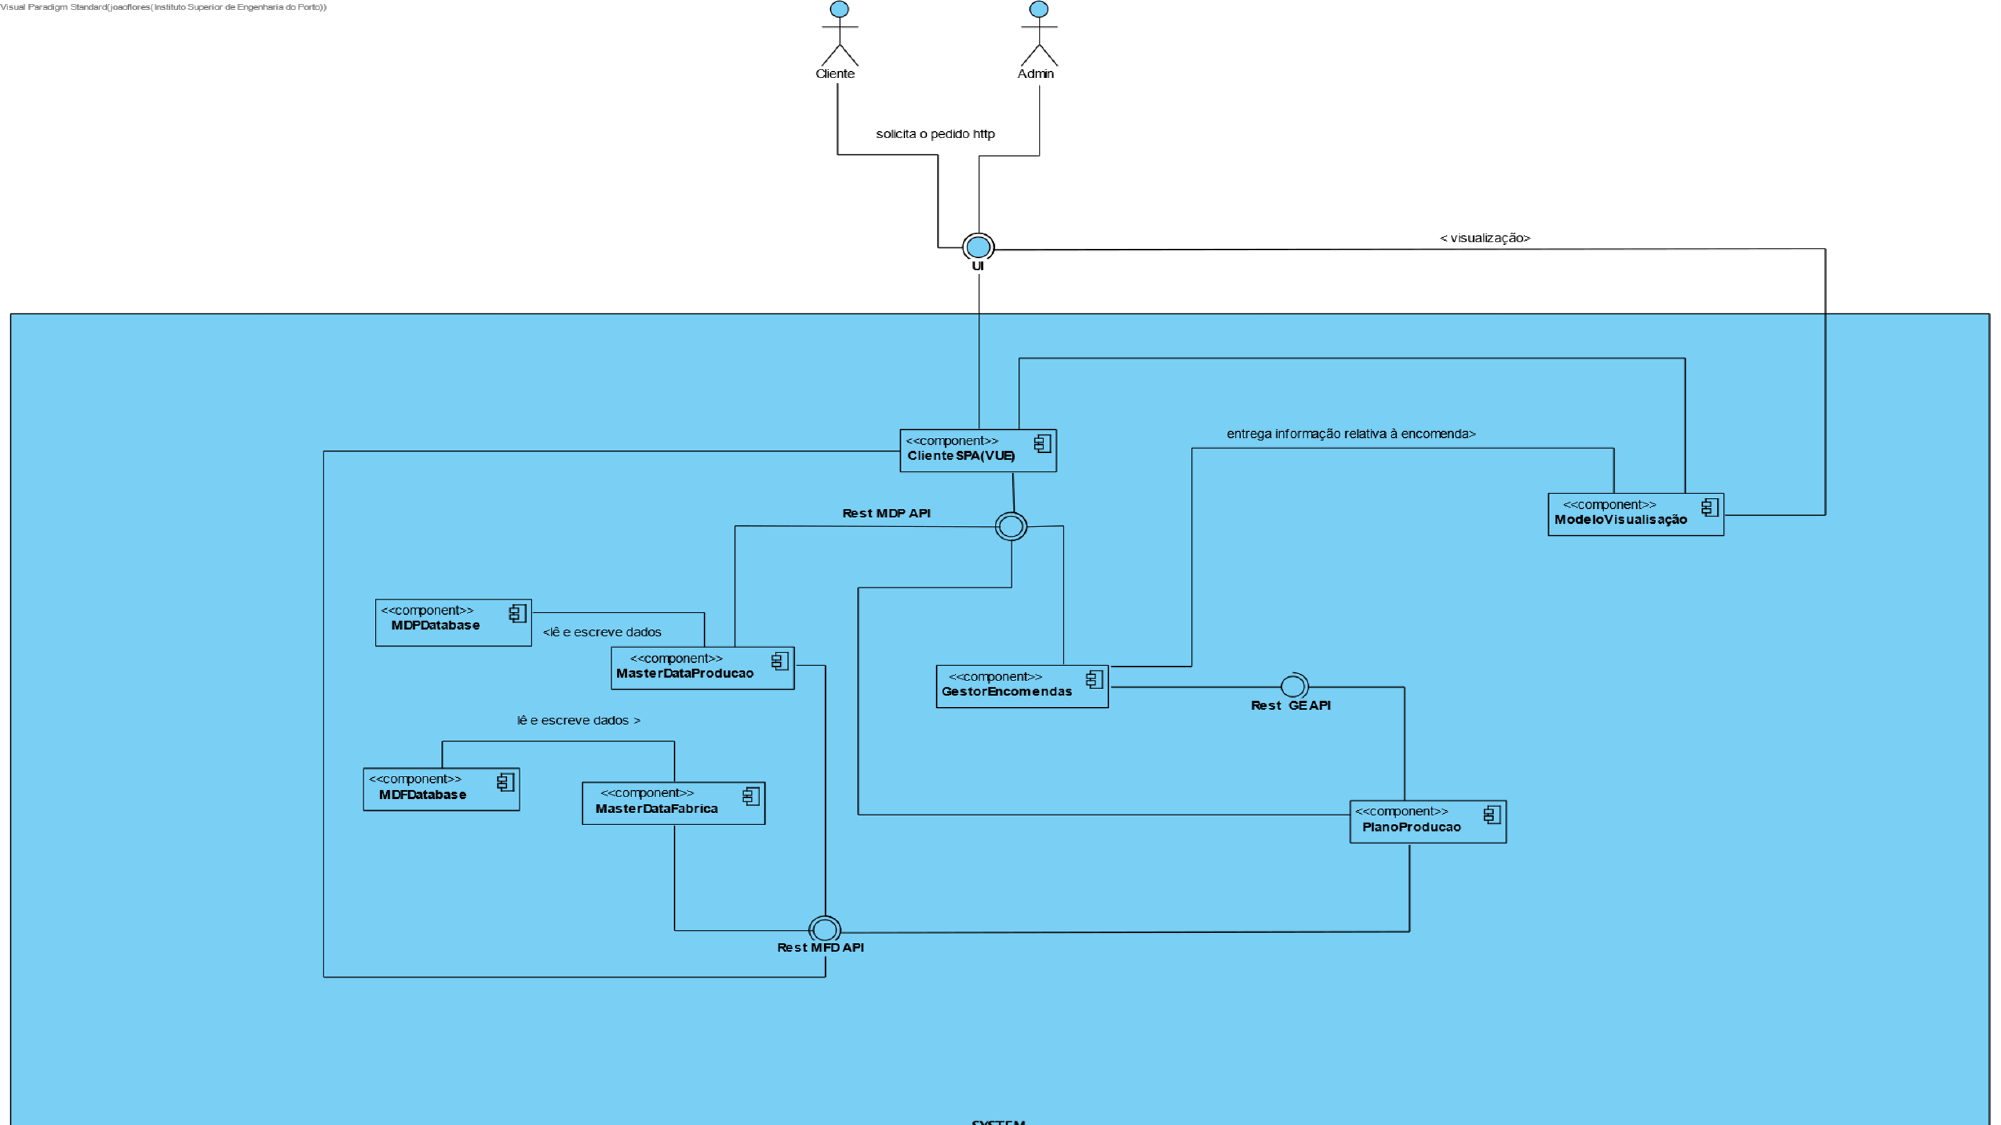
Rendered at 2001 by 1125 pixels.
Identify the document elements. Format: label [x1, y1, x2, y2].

list [0, 0, 2000, 1125]
